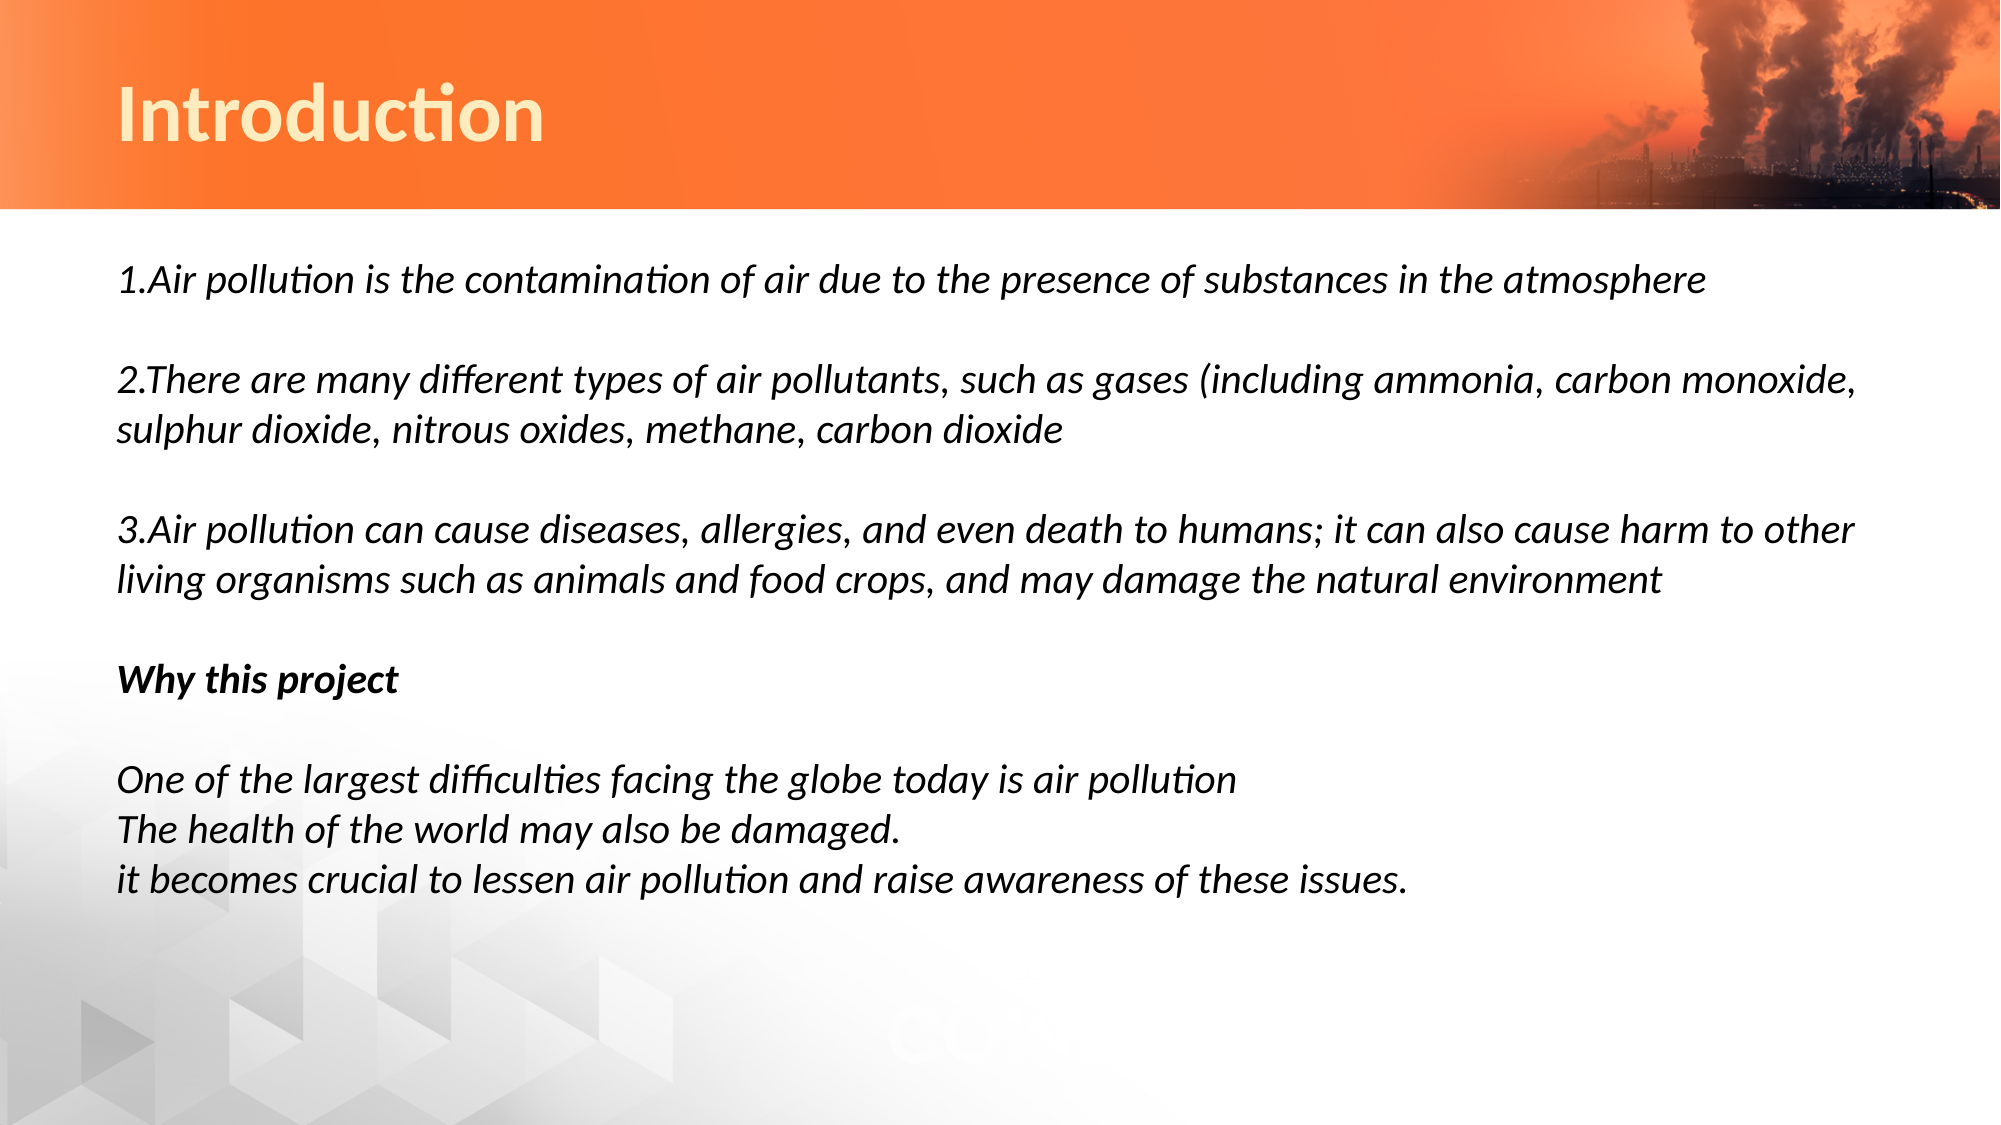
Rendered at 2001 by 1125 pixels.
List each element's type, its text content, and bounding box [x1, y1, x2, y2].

picture [0, 0, 2000, 1125]
list 1.Air pollution is the contamination of air due to the presence of substances in the atmosphere 2.There are many different types of air pollutants, such as gases (including ammonia, carbon monoxide, sulphur dioxide, nitrous oxides, methane, carbon dioxide 3.Air pollution can cause diseases, allergies, and even death to humans; it can also cause harm to other living organisms such as animals and food crops, and may damage the natural environment Why this project One of the largest difficulties facing the globe today is air pollution The health of the world may also be damaged. it becomes crucial to lessen air pollution and raise awareness of these issues. [99, 243, 1900, 1035]
title Introduction [99, 42, 1900, 174]
